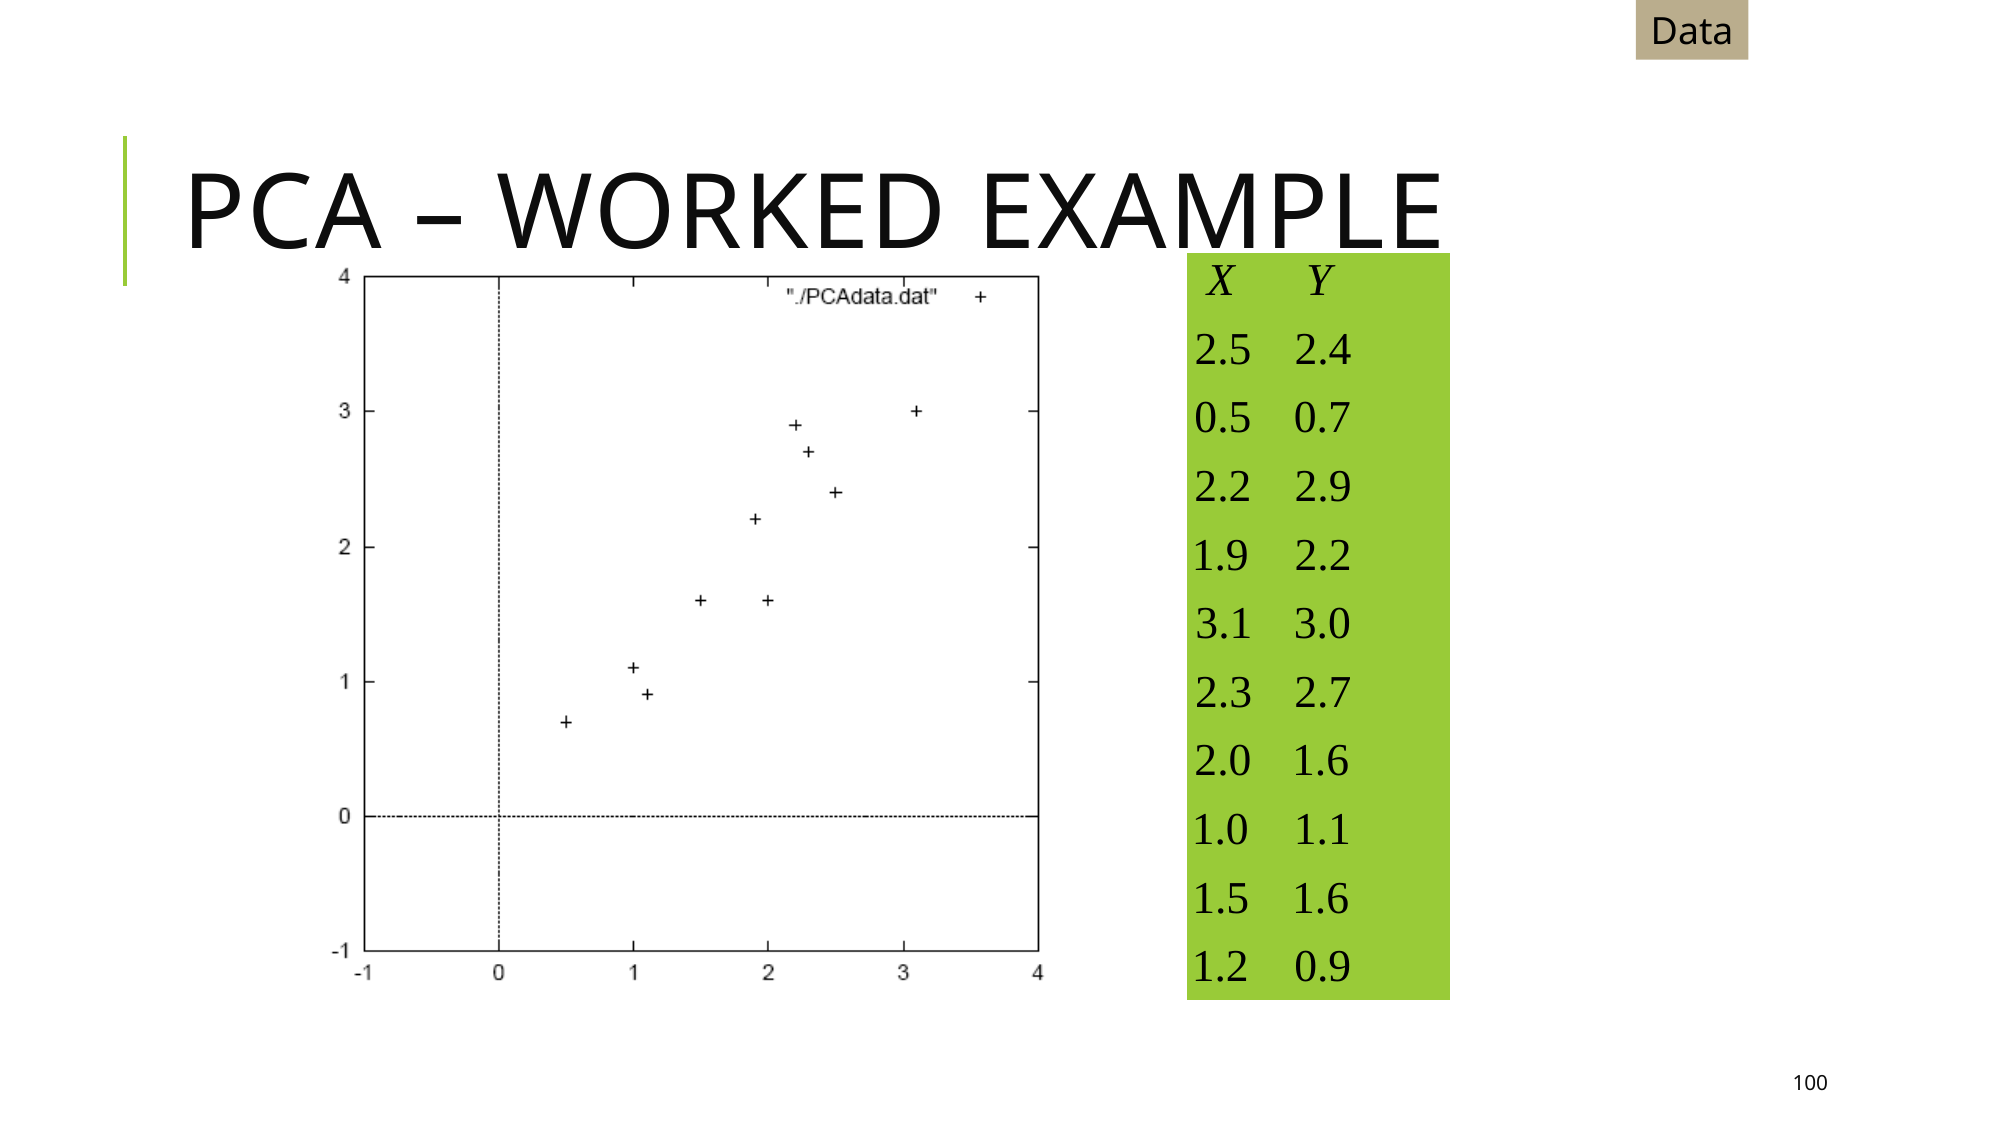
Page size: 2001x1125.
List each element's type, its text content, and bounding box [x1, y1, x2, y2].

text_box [1187, 252, 1451, 1001]
title PCA – Worked Example [168, 96, 1763, 342]
text_box Data [1635, 0, 1749, 60]
slide_number 100 [1777, 1061, 1938, 1107]
picture [327, 262, 1088, 1010]
